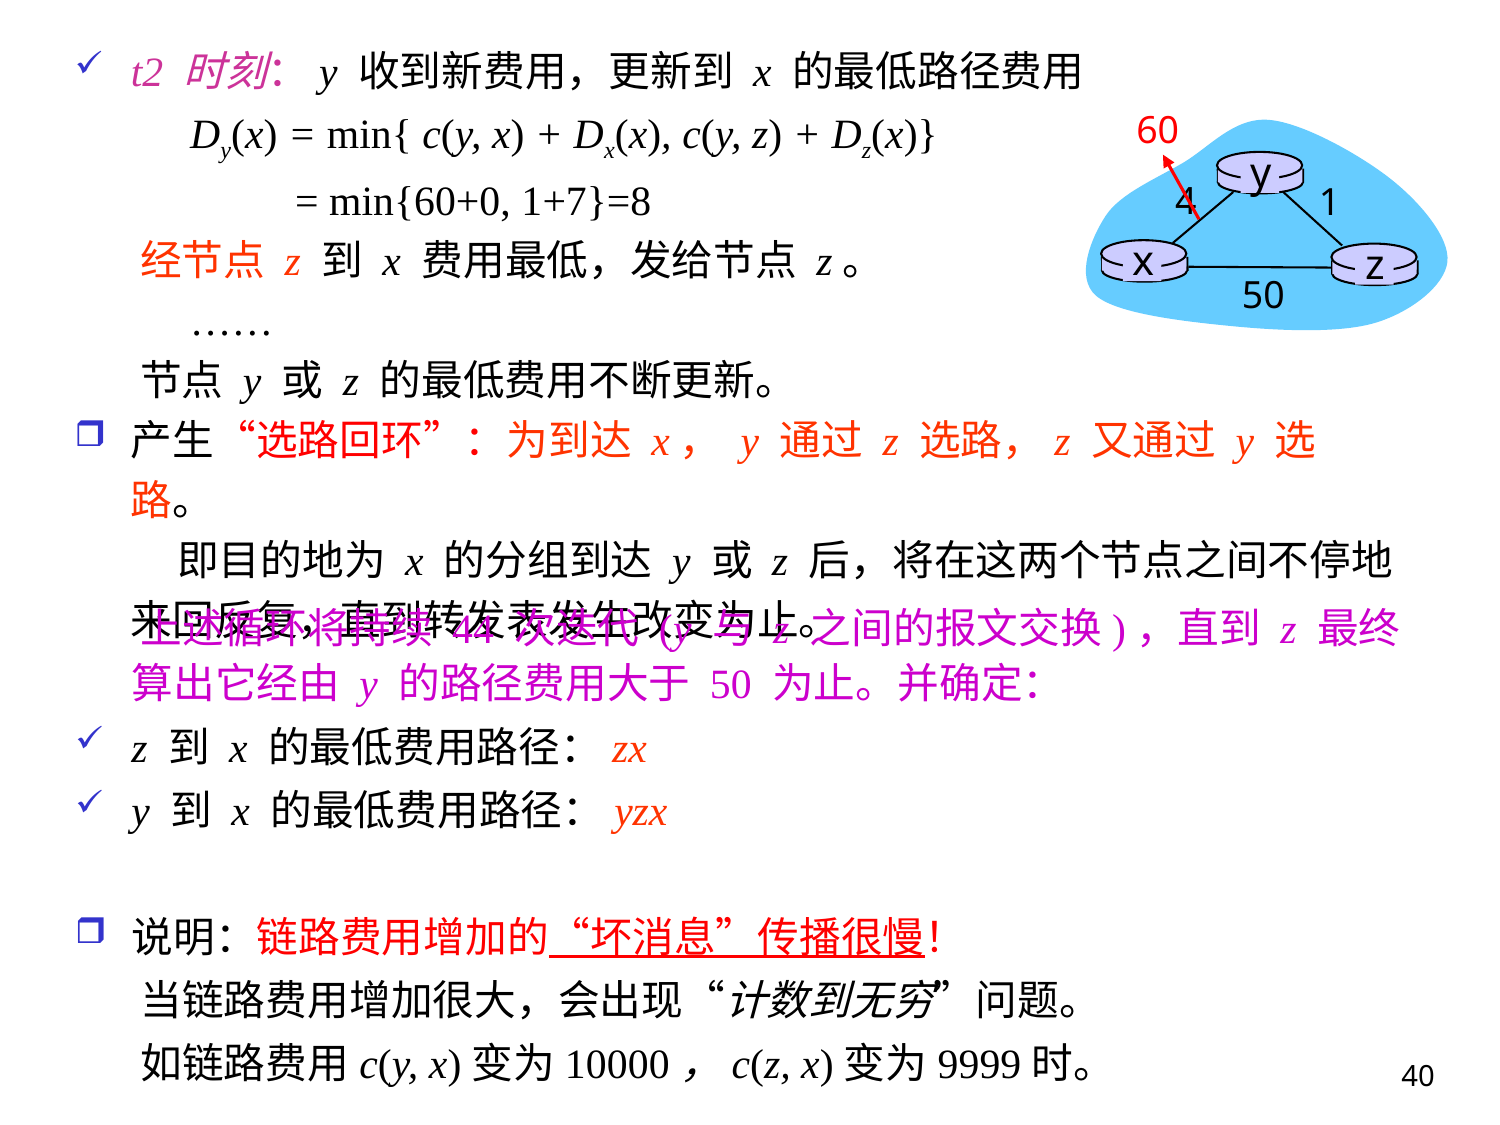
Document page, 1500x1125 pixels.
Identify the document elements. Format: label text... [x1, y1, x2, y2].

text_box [1074, 98, 1451, 334]
list t2 时刻：y 收到新费用，更新到 x 的最低路径费用 Dy(x) = min{ c(y, x) + Dx(x), c(y, z) + Dz(x)} = min{60+0, 1+7}=8 经节点 z 到 x 费用最低，发给节点 z。 …… 节点 y 或 z 的最低费用不断更新。 产生“选路回环”：为到达 x， y 通过 z 选路，z 又通过 y 选路。 即目的地为 x 的分组到达 y 或 z 后，将在这两个节点之间不停地来回反复，直到转发表发生改变为止。 [59, 27, 1410, 590]
text_box 上述循环将持续 44 次迭代 (y 与 z 之间的报文交换)，直到 z 最终算出它经由 y 的路径费用大于 50 为止。并确定： z 到 x 的最低费用路径：zx y 到 x 的最低费用路径：yzx 说明：链路费用增加的“坏消息”传播很慢！ 当链路费用增加很大，会出现“计数到无穷”问题。 如链路费用c(y, x)变为10000，c(z, x)变为9999时。 [60, 589, 1417, 1108]
slide_number 40 [1339, 1050, 1450, 1125]
